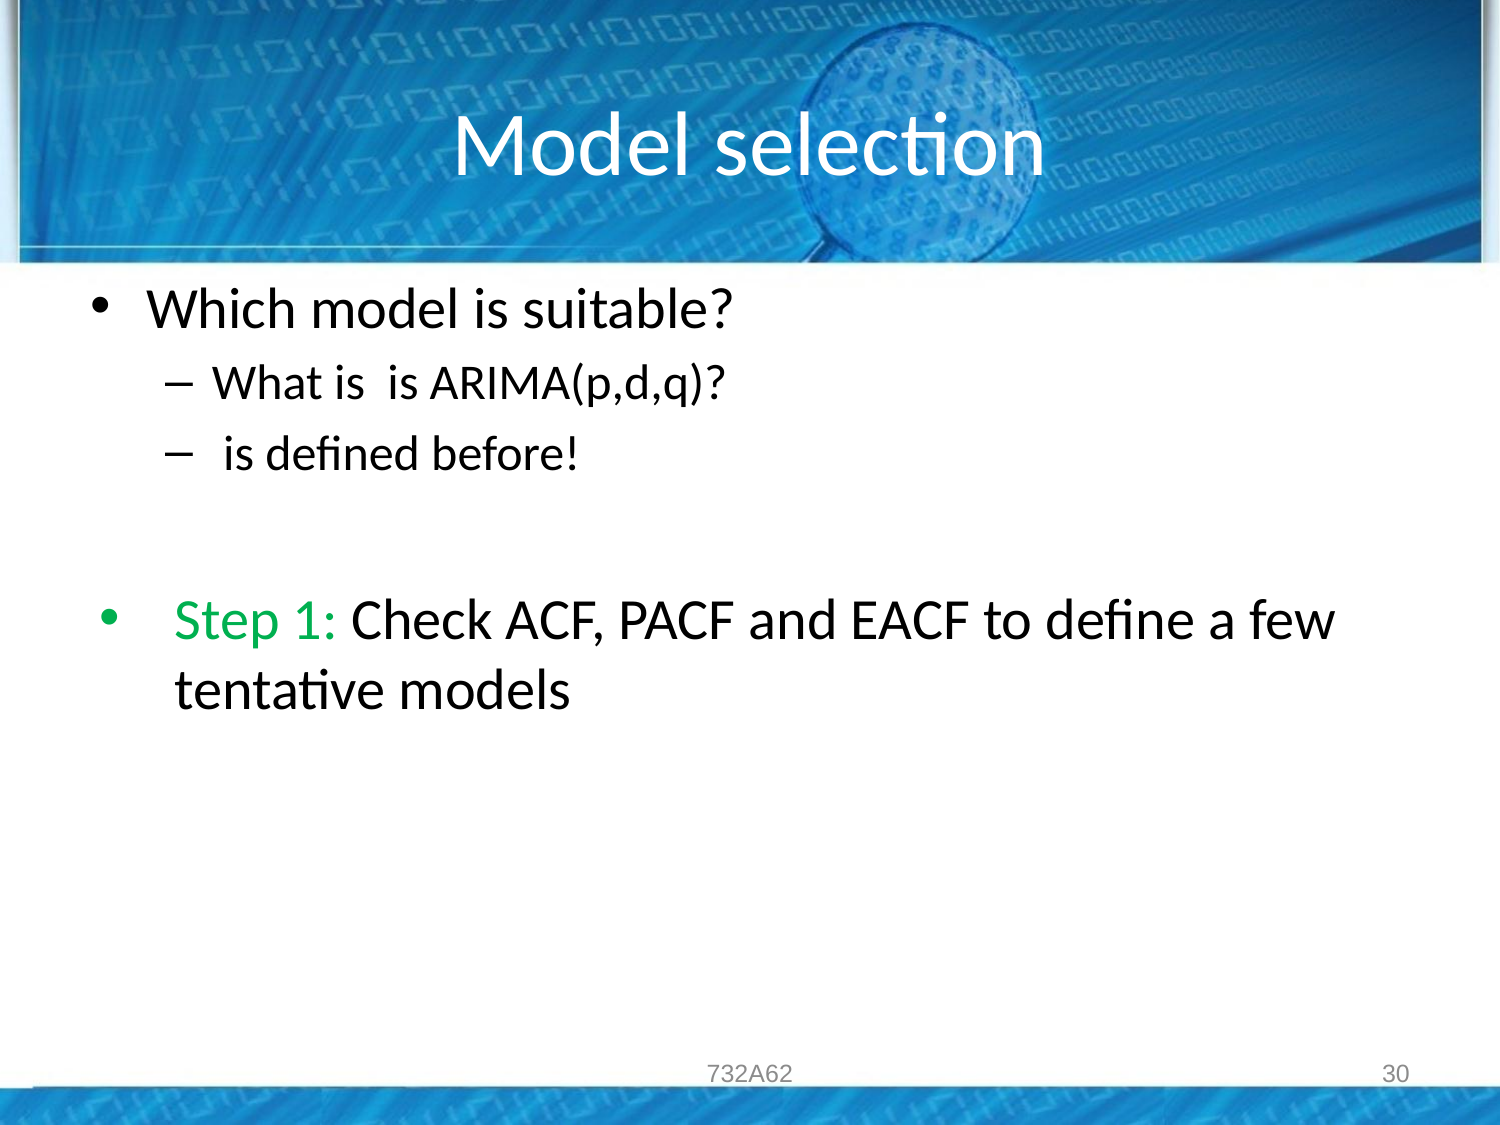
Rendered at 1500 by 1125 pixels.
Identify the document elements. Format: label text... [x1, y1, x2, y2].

footer 732A62 [512, 1042, 988, 1103]
title Model selection [75, 45, 1425, 233]
slide_number 30 [1074, 1042, 1425, 1103]
picture [0, 0, 1500, 1125]
